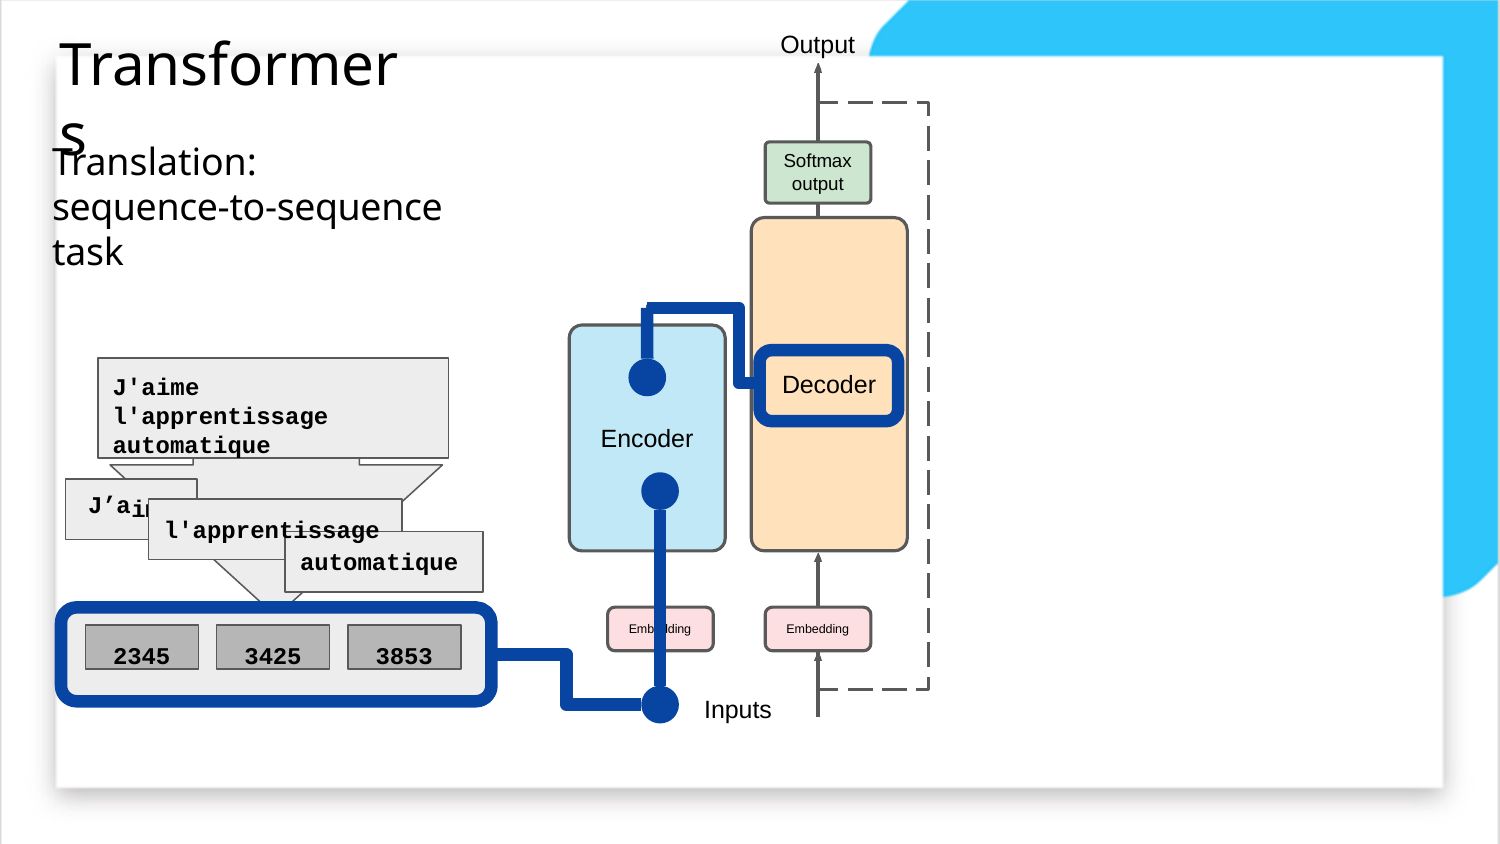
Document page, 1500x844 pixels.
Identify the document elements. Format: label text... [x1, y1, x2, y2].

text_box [147, 498, 483, 593]
text_box Translation: sequence-to-sequence task [50, 136, 483, 273]
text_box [488, 63, 930, 724]
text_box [57, 436, 483, 705]
text_box J'aime l'apprentissage automatique [97, 357, 449, 434]
title Transformers [58, 26, 404, 136]
text_box Output [779, 27, 857, 59]
picture [0, 0, 1500, 844]
